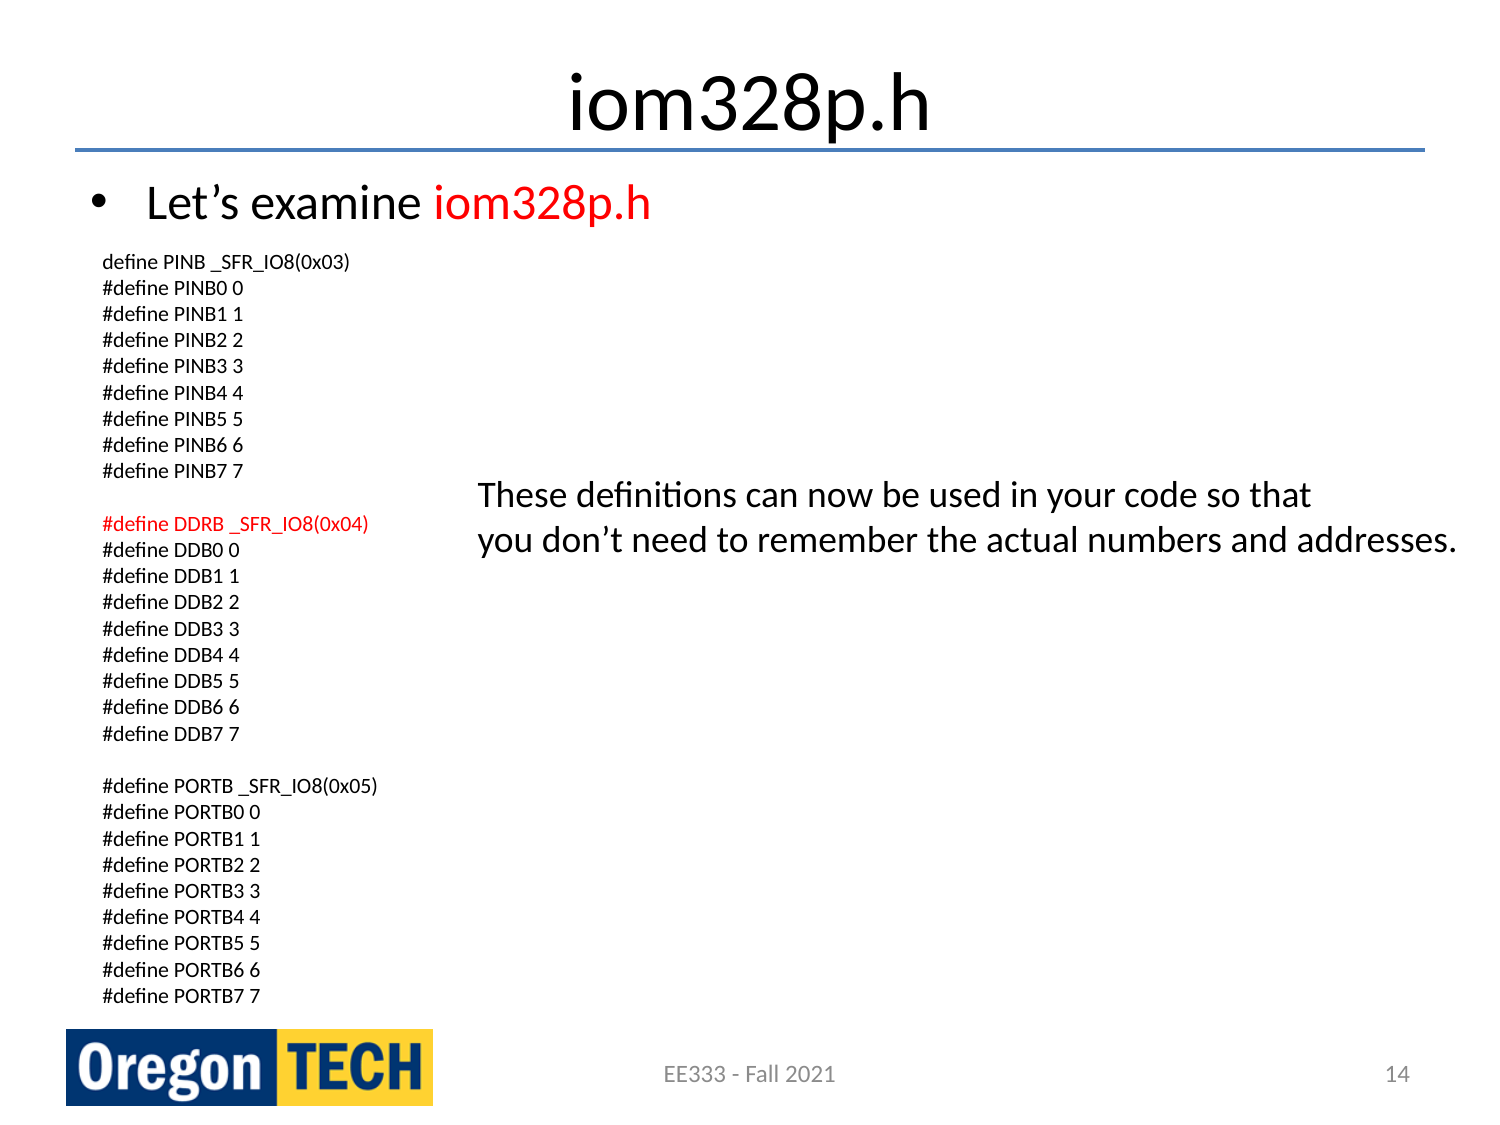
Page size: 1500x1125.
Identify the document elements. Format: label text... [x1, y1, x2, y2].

picture [66, 1029, 433, 1106]
footer EE333 - Fall 2021 [512, 1042, 988, 1103]
list Let’s examine iom328p.h [75, 162, 1425, 1005]
slide_number 14 [1074, 1042, 1425, 1103]
text_box These definitions can now be used in your code so that you don’t need to remember the actual numbers and addresses. [462, 462, 1475, 568]
title iom328p.h [75, 45, 1425, 150]
text_box define PINB _SFR_IO8(0x03) #define PINB0 0 #define PINB1 1 #define PINB2 2 #define PINB3 3 #define PINB4 4 #define PINB5 5 #define PINB6 6 #define PINB7 7 #define DDRB _SFR_IO8(0x04) #define DDB0 0 #define DDB1 1 #define DDB2 2 #define DDB3 3 #define DDB4 4 #define DDB5 5 #define DDB6 6 #define DDB7 7 #define PORTB _SFR_IO8(0x05) #define PORTB0 0 #define PORTB1 1 #define PORTB2 2 #define PORTB3 3 #define PORTB4 4 #define PORTB5 5 #define PORTB6 6 #define PORTB7 7 [87, 239, 838, 1016]
